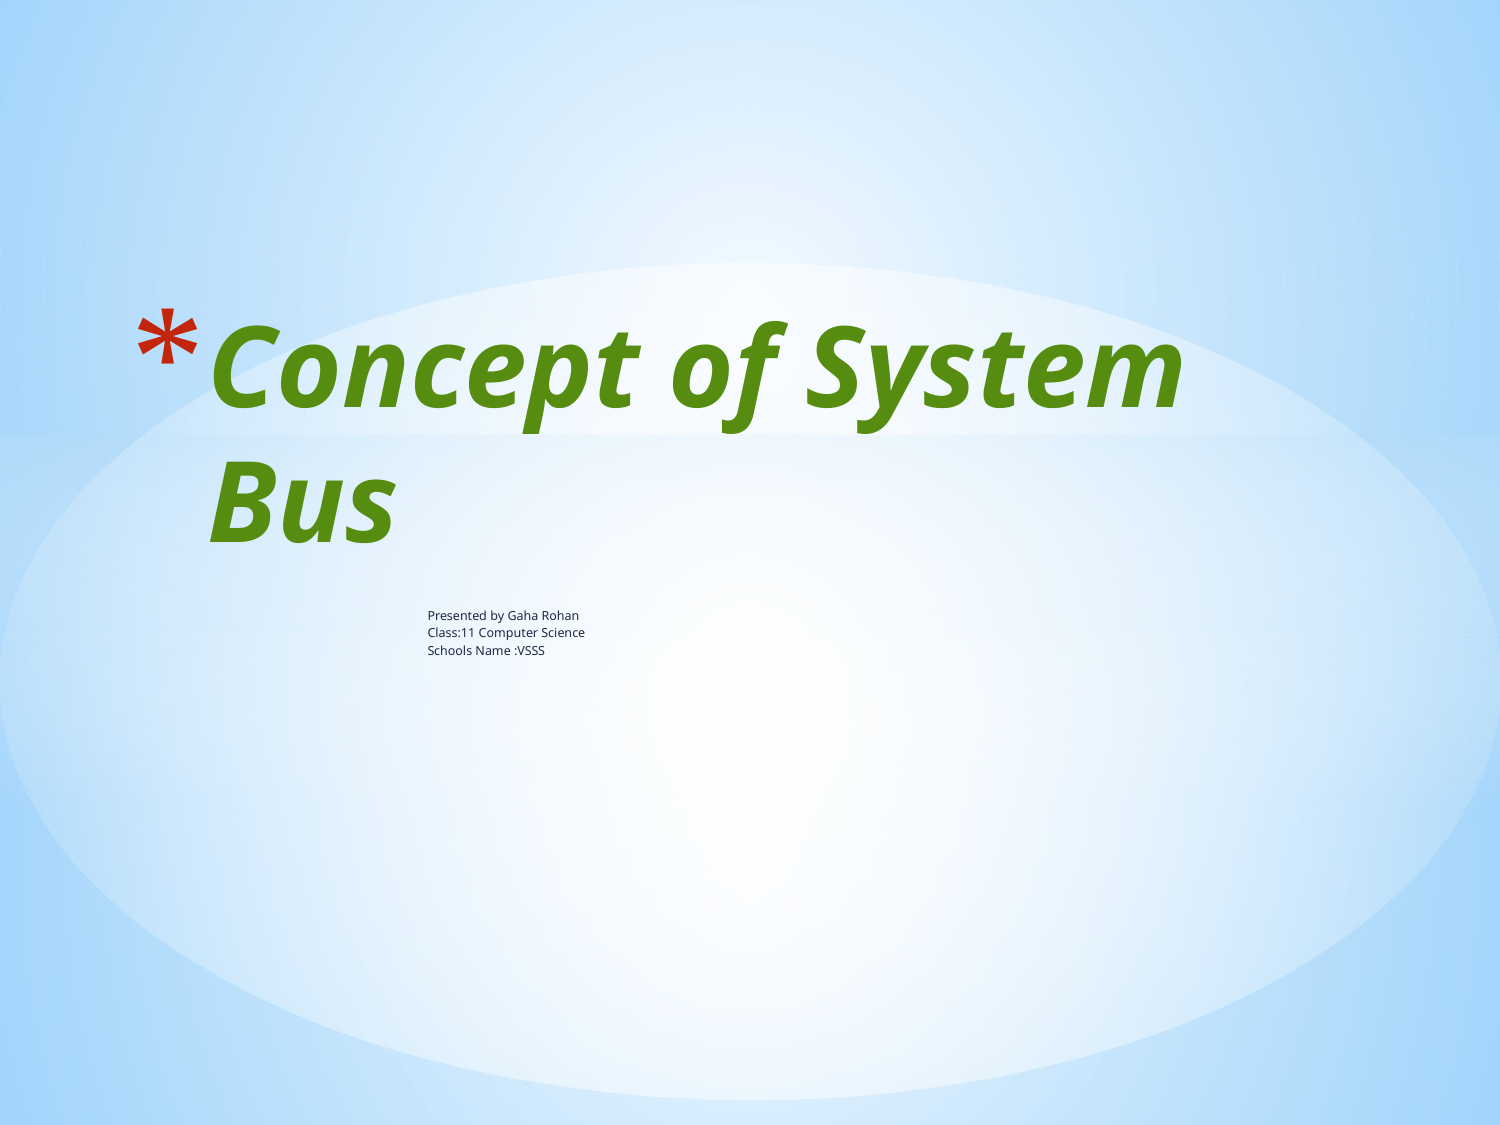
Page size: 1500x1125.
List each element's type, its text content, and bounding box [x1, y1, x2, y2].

title Concept of System Bus [87, 287, 1363, 529]
subtitle Presented by Gaha Rohan Class:11 Computer Science Schools Name :VSSS [412, 600, 1071, 671]
